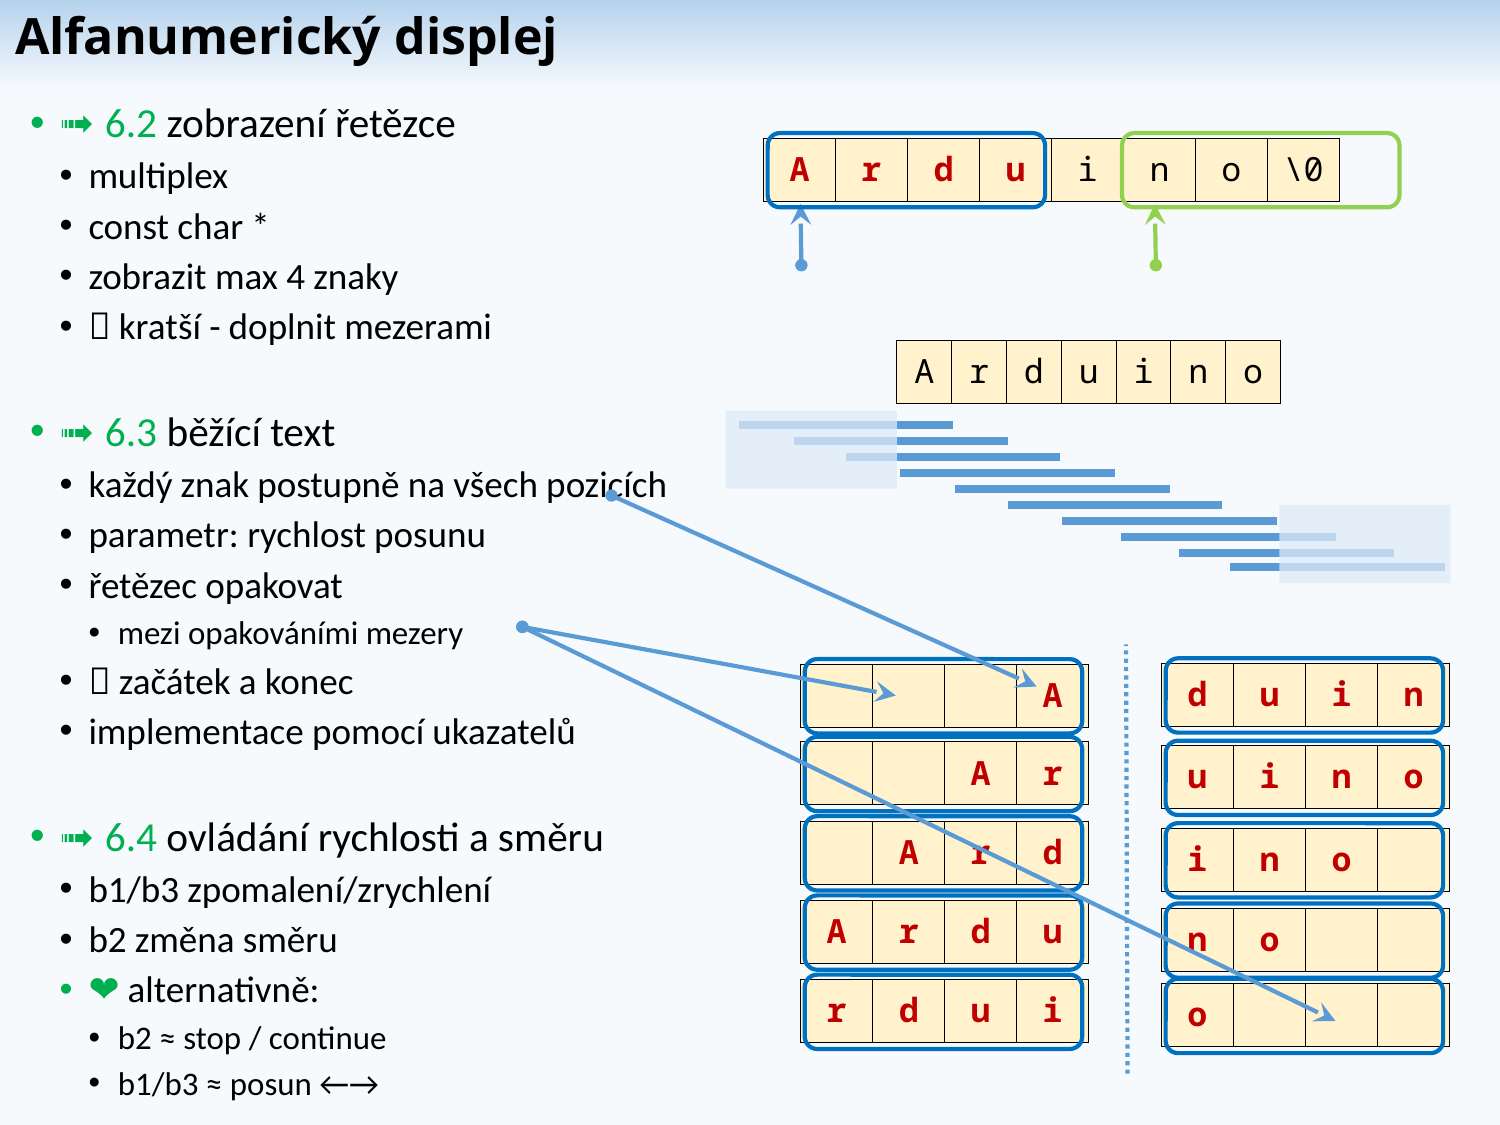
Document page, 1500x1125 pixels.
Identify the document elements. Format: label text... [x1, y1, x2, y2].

text_box [1336, 739, 1445, 817]
title Alfanumerický displej [0, 0, 1500, 77]
table_header [1443, 829, 1449, 891]
table_header A [897, 341, 951, 403]
text_box [1164, 977, 1445, 1055]
text_box [1336, 822, 1445, 899]
table_header r [952, 341, 1006, 403]
text_box [766, 131, 1047, 209]
table_header u [1045, 139, 1051, 201]
table_header [1443, 984, 1449, 1046]
text_box [1336, 657, 1445, 734]
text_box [522, 626, 1336, 1021]
table_header o [1226, 341, 1280, 403]
table_header i [1117, 341, 1170, 403]
text_box [1120, 131, 1401, 209]
table_header [1443, 909, 1449, 971]
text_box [611, 495, 1037, 687]
table_header i [1083, 1021, 1088, 1042]
table_header n [1171, 341, 1225, 403]
table_header o [1443, 746, 1449, 808]
table_header d [1007, 341, 1061, 403]
text_box [1336, 902, 1445, 978]
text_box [725, 410, 1451, 584]
text_box [803, 1021, 1084, 1051]
table_header n [1443, 664, 1449, 726]
table_header u [1062, 341, 1116, 403]
table_header i [1052, 139, 1122, 201]
list ➟ 6.2 zobrazení řetězce multiplex const char * zobrazit max 4 znaky  kratší - doplnit mezerami ➟ 6.3 běžící text každý znak postupně na všech pozicích parametr: rychlost posunu řetězec opakovat mezi opakováními mezery  začátek a konec implementace pomocí ukazatelů ➟ 6.4 ovládání rychlosti a směru b1/b3 zpomalení/zrychlení b2 změna směru ❤ alternativně: b2 ≈ stop / continue b1/b3 ≈ posun ←→ [15, 94, 764, 1113]
